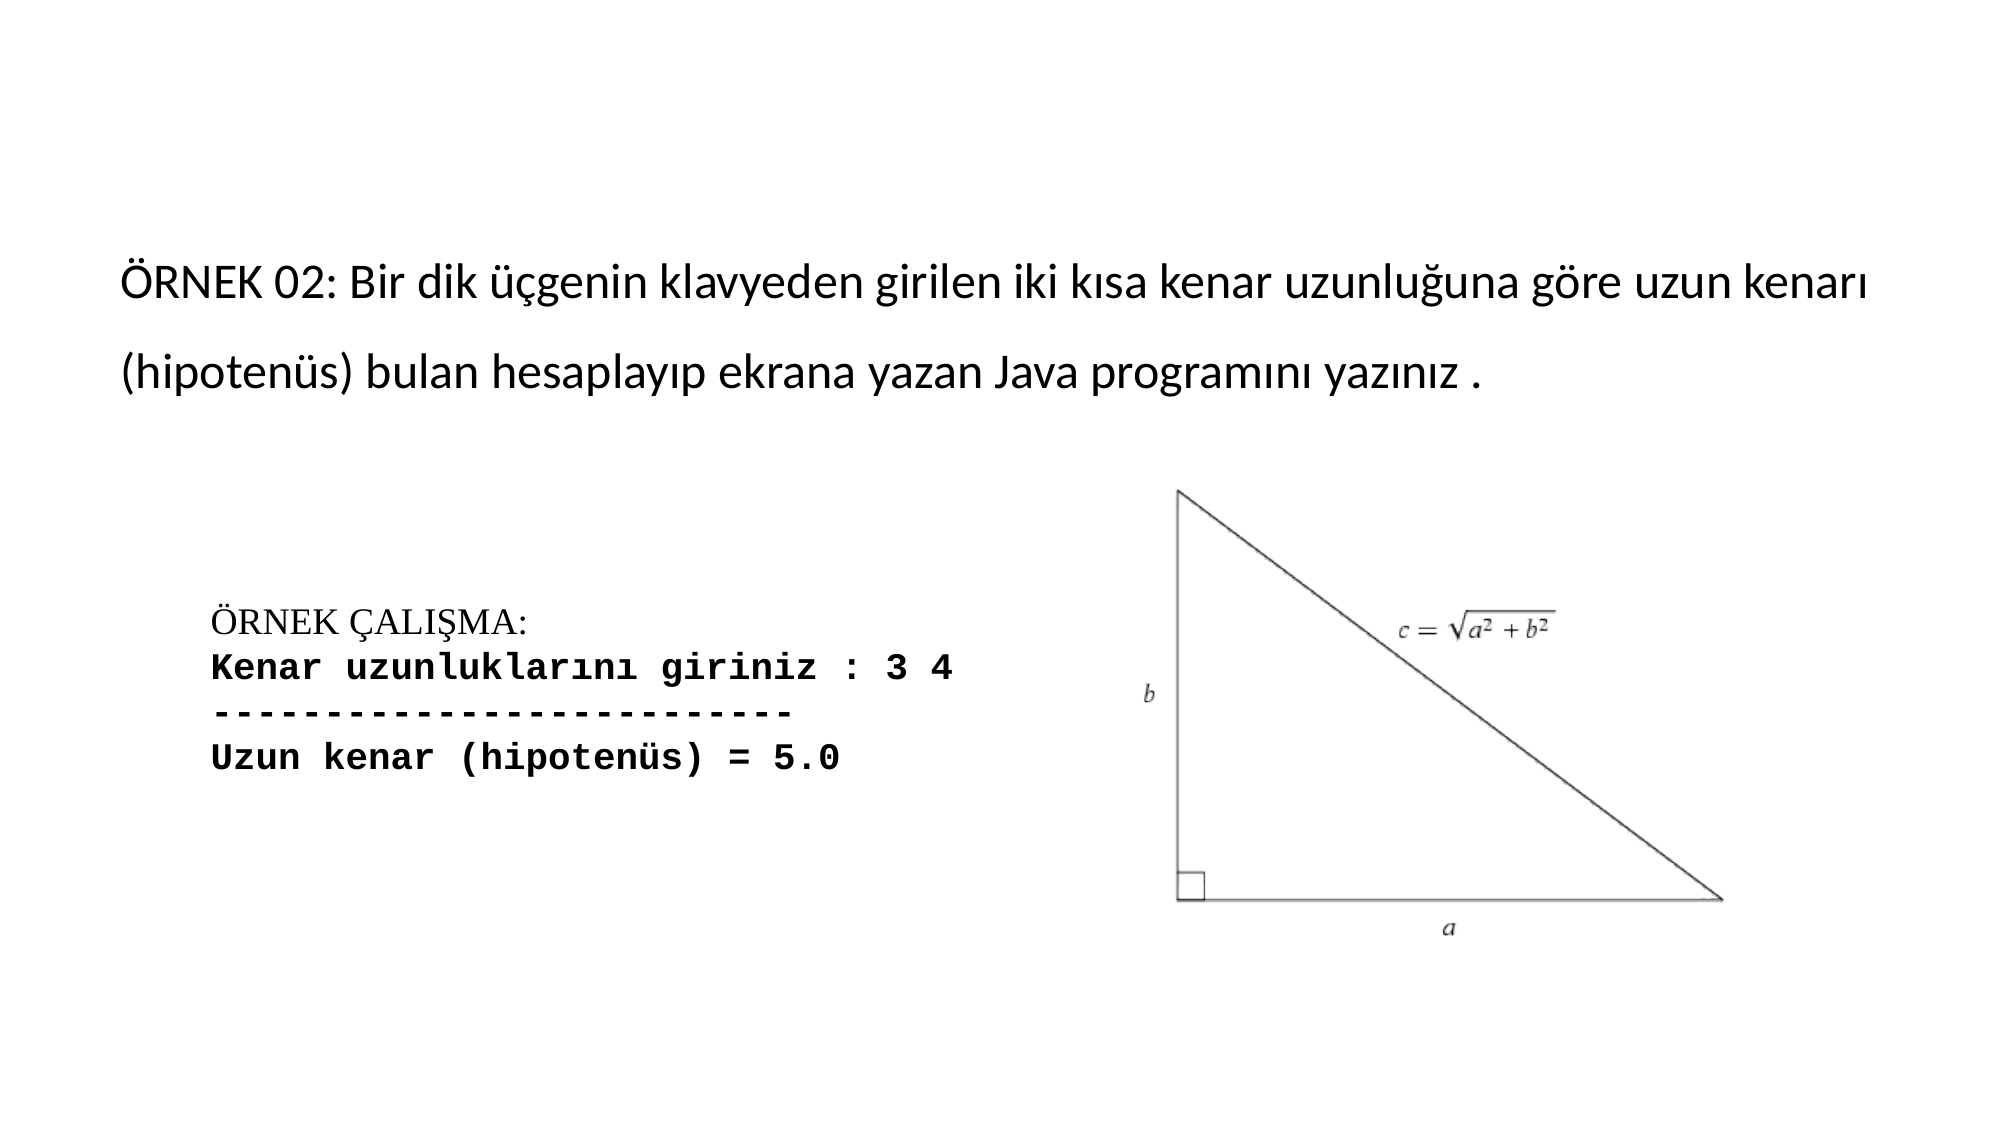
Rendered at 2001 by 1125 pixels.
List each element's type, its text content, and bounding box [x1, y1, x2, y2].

picture [1134, 479, 1740, 939]
text_box ÖRNEK 02: Bir dik üçgenin klavyeden girilen iki kısa kenar uzunluğuna göre uzun kenarı (hipotenüs) bulan hesaplayıp ekrana yazan Java programını yazınız . [49, 210, 1933, 406]
text_box ÖRNEK ÇALIŞMA: Kenar uzunluklarını giriniz : 3 4 -------------------------- Uzun kenar (hipotenüs) = 5.0 [158, 589, 1134, 784]
